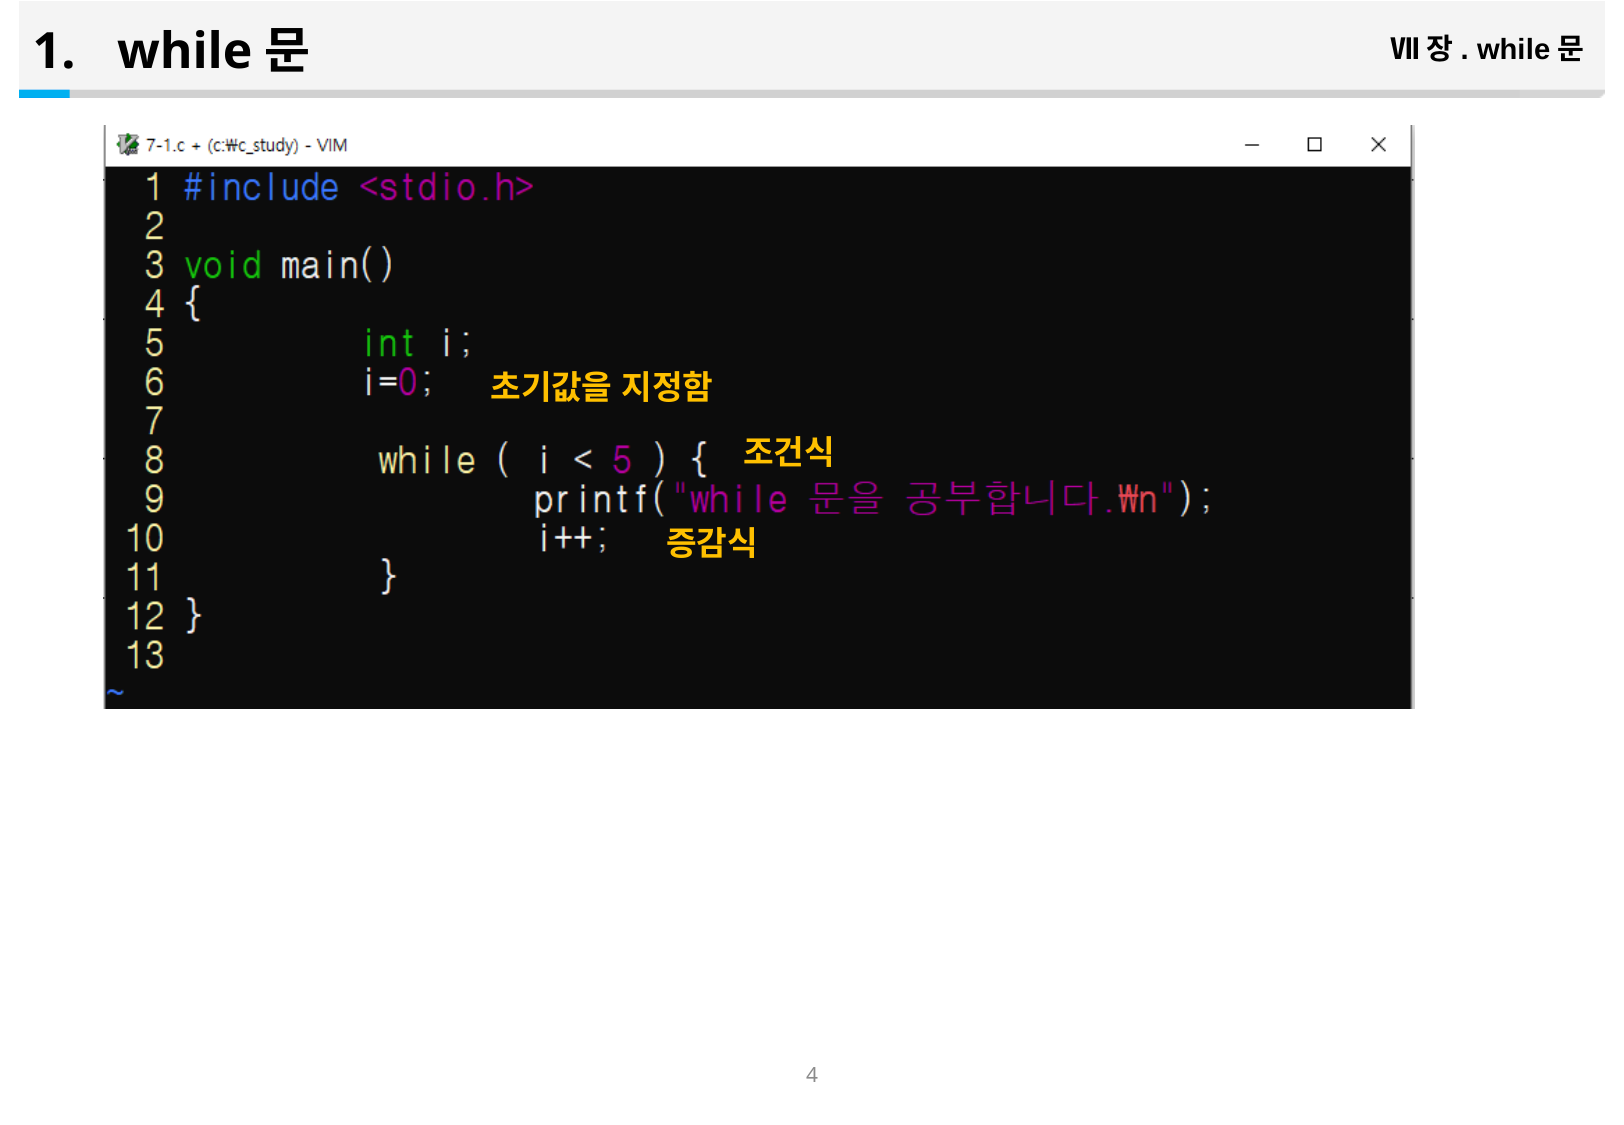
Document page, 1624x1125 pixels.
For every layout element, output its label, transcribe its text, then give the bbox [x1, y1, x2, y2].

text_box Ⅶ장. while문 [1375, 22, 1608, 73]
list while문 [17, 11, 1167, 85]
picture [19, 1, 1605, 98]
slide_number 3 [622, 1045, 1002, 1106]
picture [102, 125, 1415, 709]
